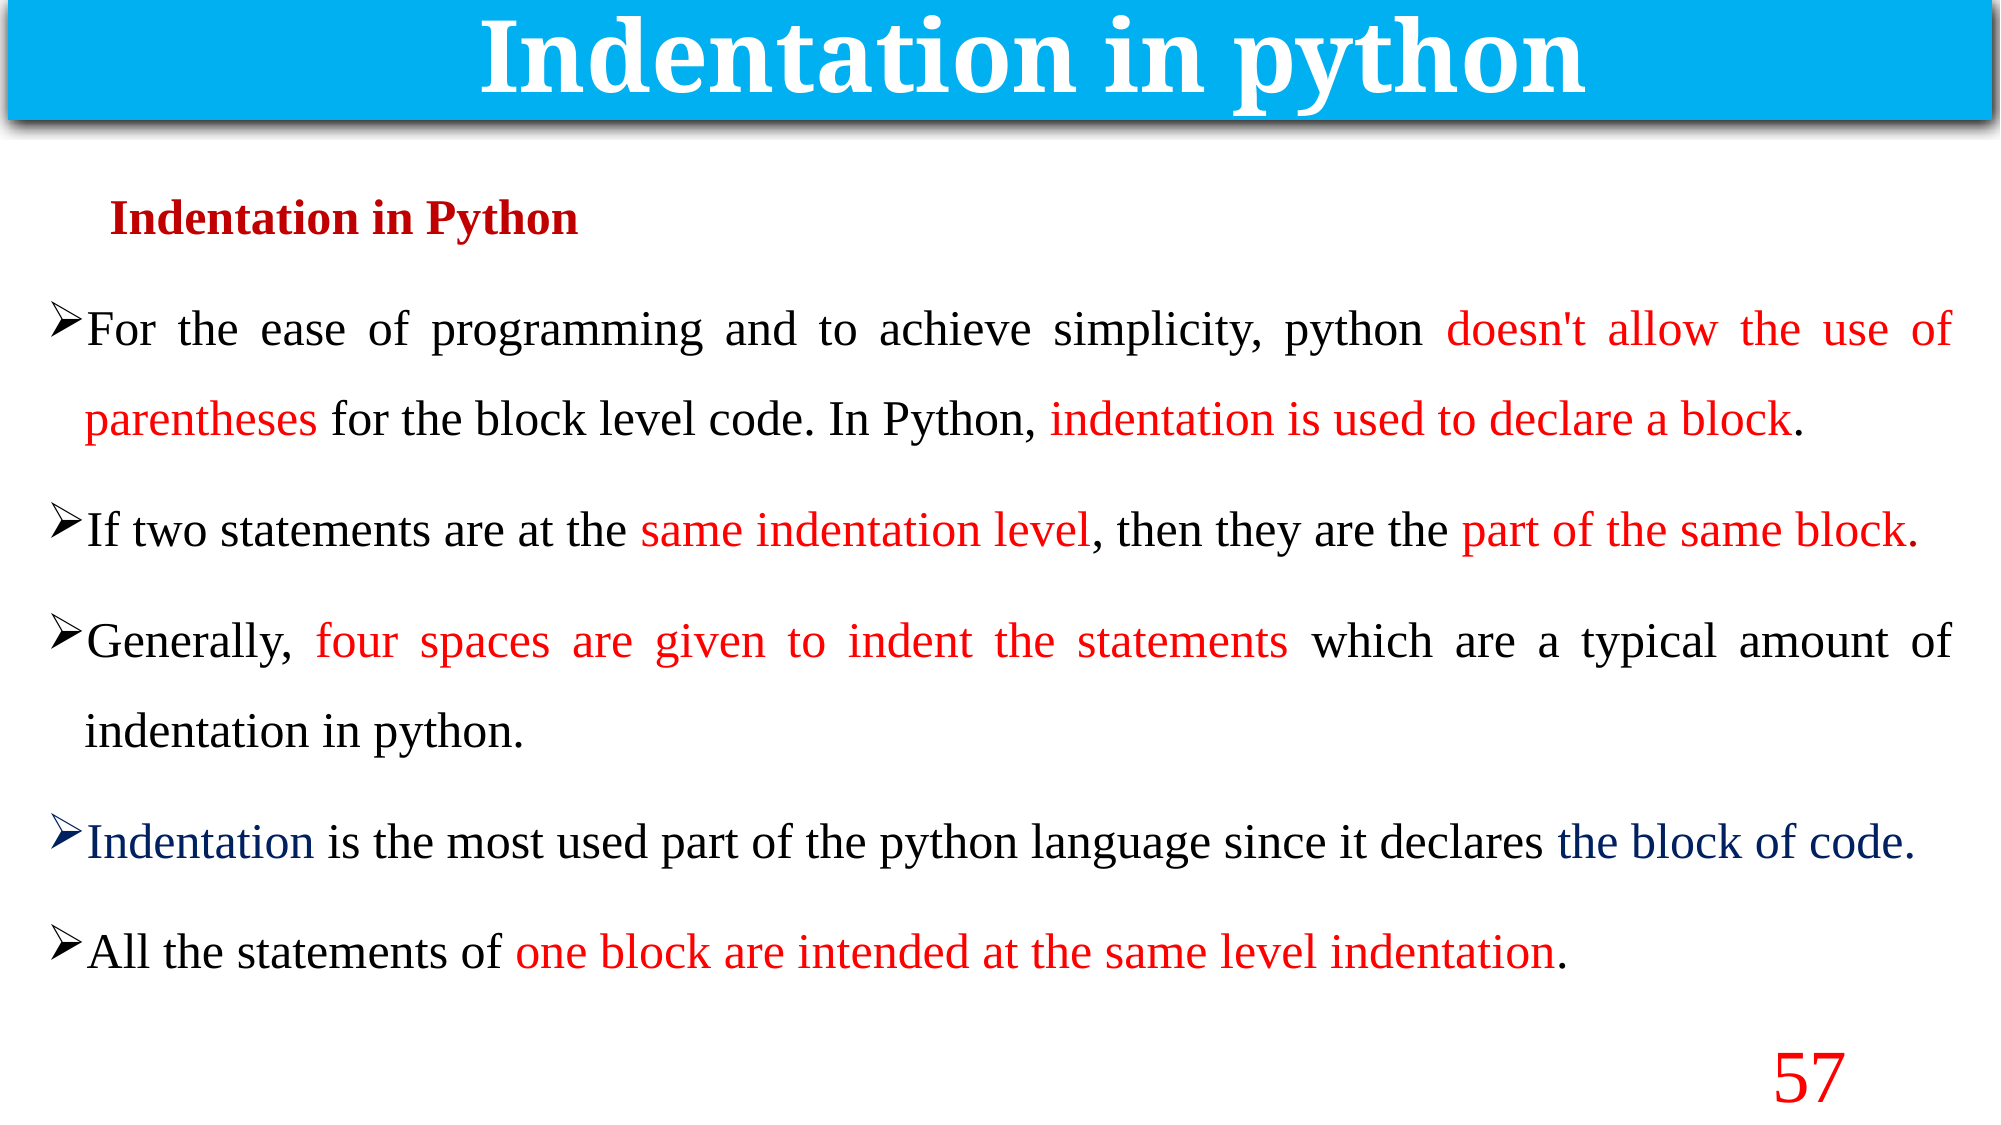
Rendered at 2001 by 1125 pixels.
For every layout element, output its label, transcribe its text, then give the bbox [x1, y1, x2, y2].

slide_number 57 [1412, 1042, 1863, 1103]
list Indentation in Python For the ease of programming and to achieve simplicity, python doesn't allow the use of parentheses for the block level code. In Python, indentation is used to declare a block. If two statements are at the same indentation level, then they are the part of the same block. Generally, four spaces are given to indent the statements which are a typical amount of indentation in python. Indentation is the most used part of the python language since it declares the block of code. All the statements of one block are intended at the same level indentation. [31, 147, 1968, 1101]
text_box Indentation in python [8, 0, 1992, 120]
